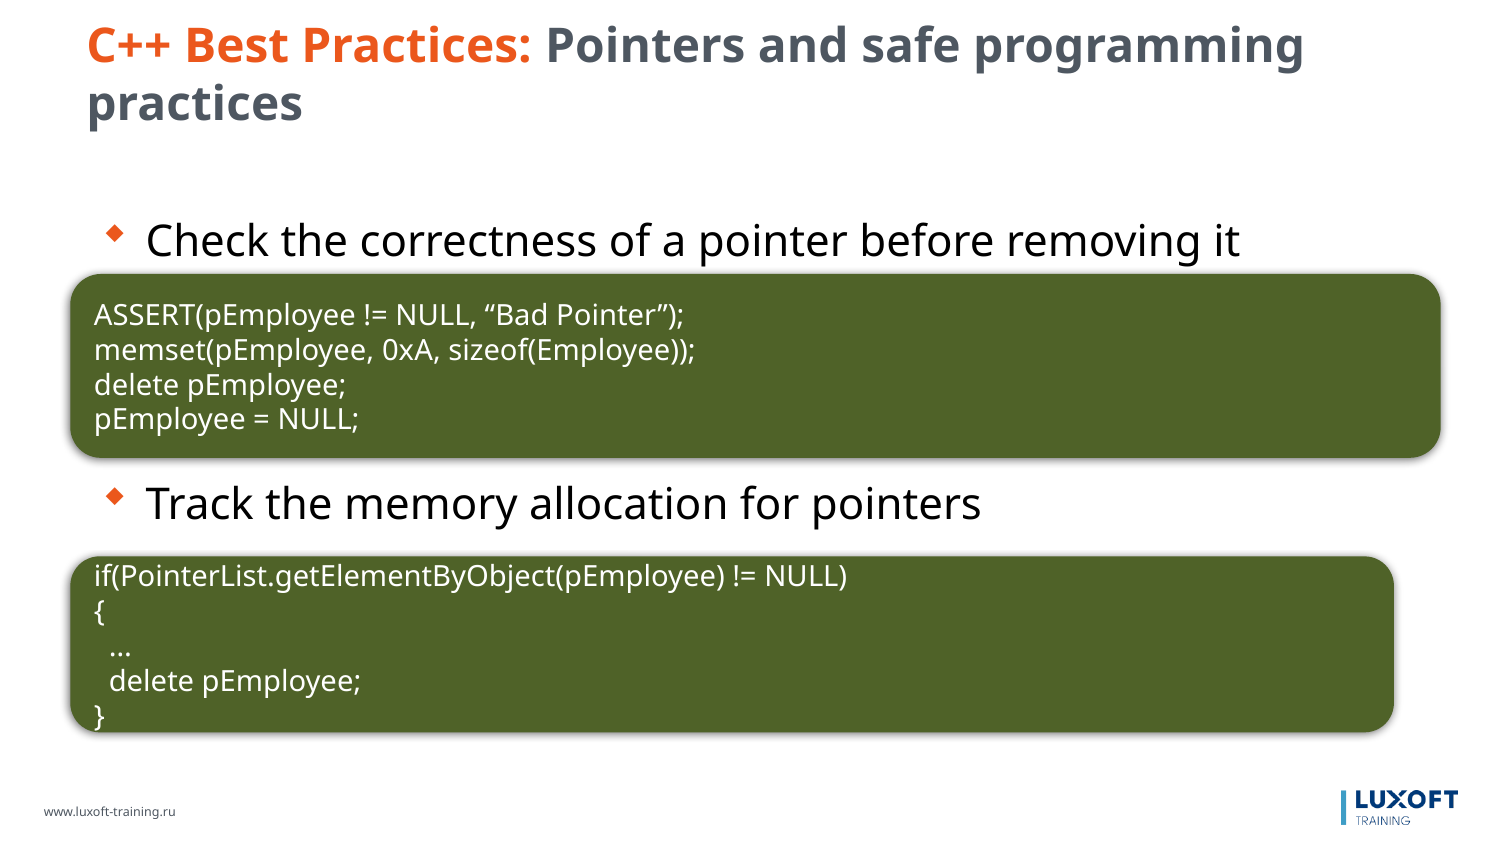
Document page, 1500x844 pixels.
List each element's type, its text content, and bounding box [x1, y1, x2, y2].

text_box ASSERT(pEmployee != NULL, “Bad Pointer”); memset(pEmployee, 0xA, sizeof(Employee)); delete pEmployee; pEmployee = NULL; [70, 273, 1441, 458]
text_box if(PointerList.getElementByObject(pEmployee) != NULL) { … delete pEmployee; } [70, 556, 1394, 733]
text_box Check the correctness of a pointer before removing it Track the memory allocation for pointers [90, 191, 1440, 282]
text_box C++ Best Practices: Pointers and safe programming practices [75, 32, 1425, 113]
picture [1341, 790, 1458, 825]
text_box Check the correctness of a pointer before removing it Track the memory allocation for pointers [90, 454, 1440, 754]
